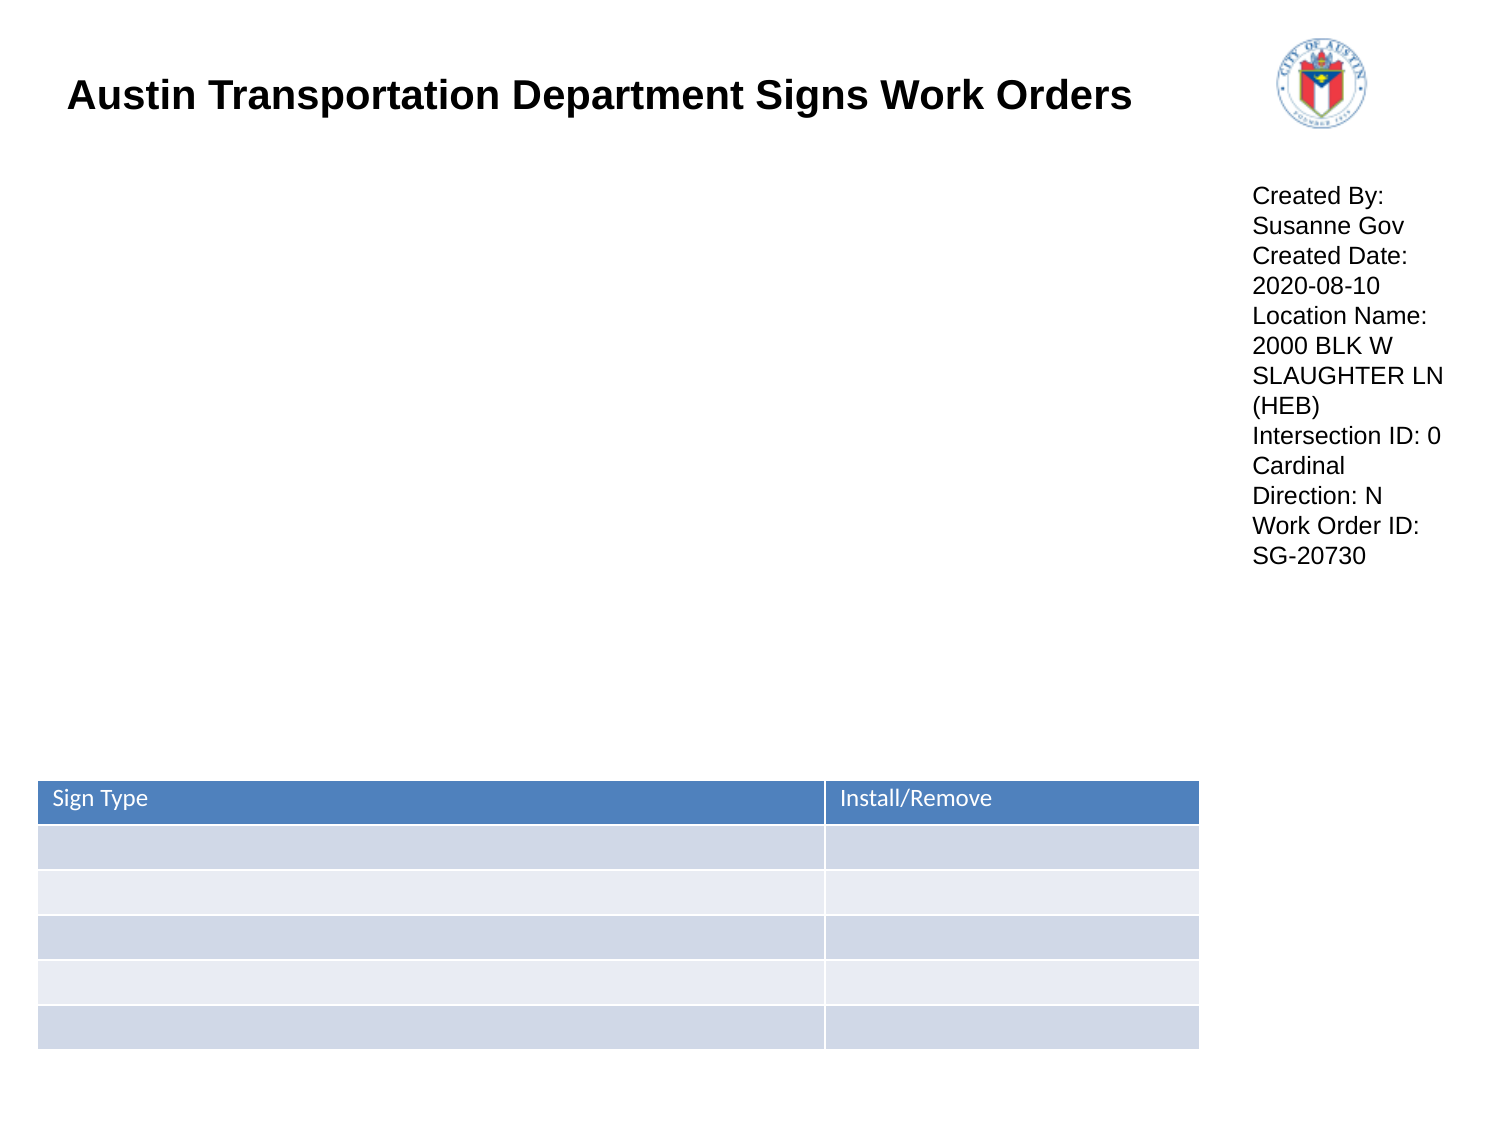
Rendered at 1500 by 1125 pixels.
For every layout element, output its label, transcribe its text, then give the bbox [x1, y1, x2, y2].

table_cell [38, 871, 824, 914]
text_box Created By: Susanne Gov Created Date: 2020-08-10 Location Name: 2000 BLK W SLAUGHTER LN (HEB) Intersection ID: 0 Cardinal Direction: N Work Order ID: SG-20730 [1237, 172, 1463, 577]
table_cell [38, 916, 824, 959]
table_cell [826, 916, 1199, 959]
table_header Install/Remove [826, 781, 1199, 824]
table_header Sign Type [38, 781, 824, 824]
text_box Austin Transportation Department Signs Work Orders [51, 60, 1149, 125]
picture [1274, 37, 1369, 132]
table_cell [826, 871, 1199, 914]
table_cell [38, 1006, 824, 1049]
table_cell [38, 961, 824, 1004]
table_cell [826, 826, 1199, 869]
table_cell [826, 961, 1199, 1004]
table_cell [826, 1006, 1199, 1049]
table_cell [38, 826, 824, 869]
